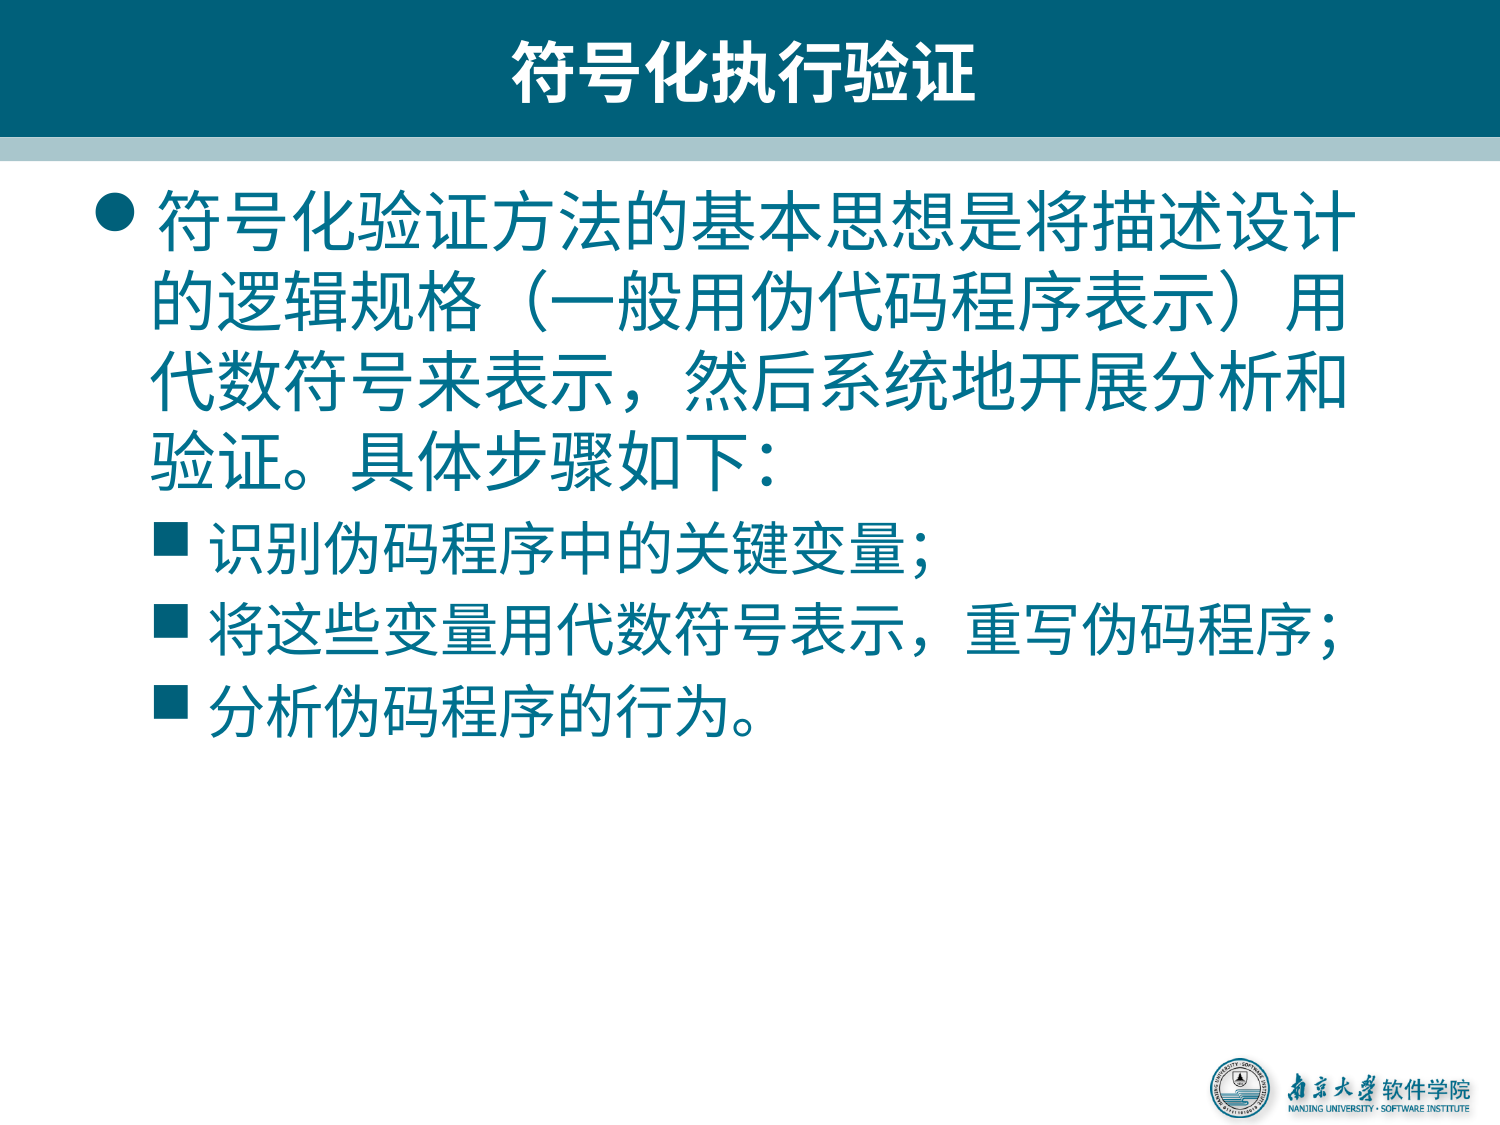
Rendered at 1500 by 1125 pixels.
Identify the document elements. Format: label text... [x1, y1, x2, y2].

picture [1210, 1095, 1230, 1118]
picture [1213, 1058, 1470, 1118]
picture [1210, 1058, 1233, 1082]
list 符号化验证方法的基本思想是将描述设计的逻辑规格（一般用伪代码程序表示）用代数符号来表示，然后系统地开展分析和验证。具体步骤如下： 识别伪码程序中的关键变量； 将这些变量用代数符号表示，重写伪码程序； 分析伪码程序的行为。 [75, 172, 1425, 1050]
title 符号化执行验证 [50, 24, 1438, 118]
